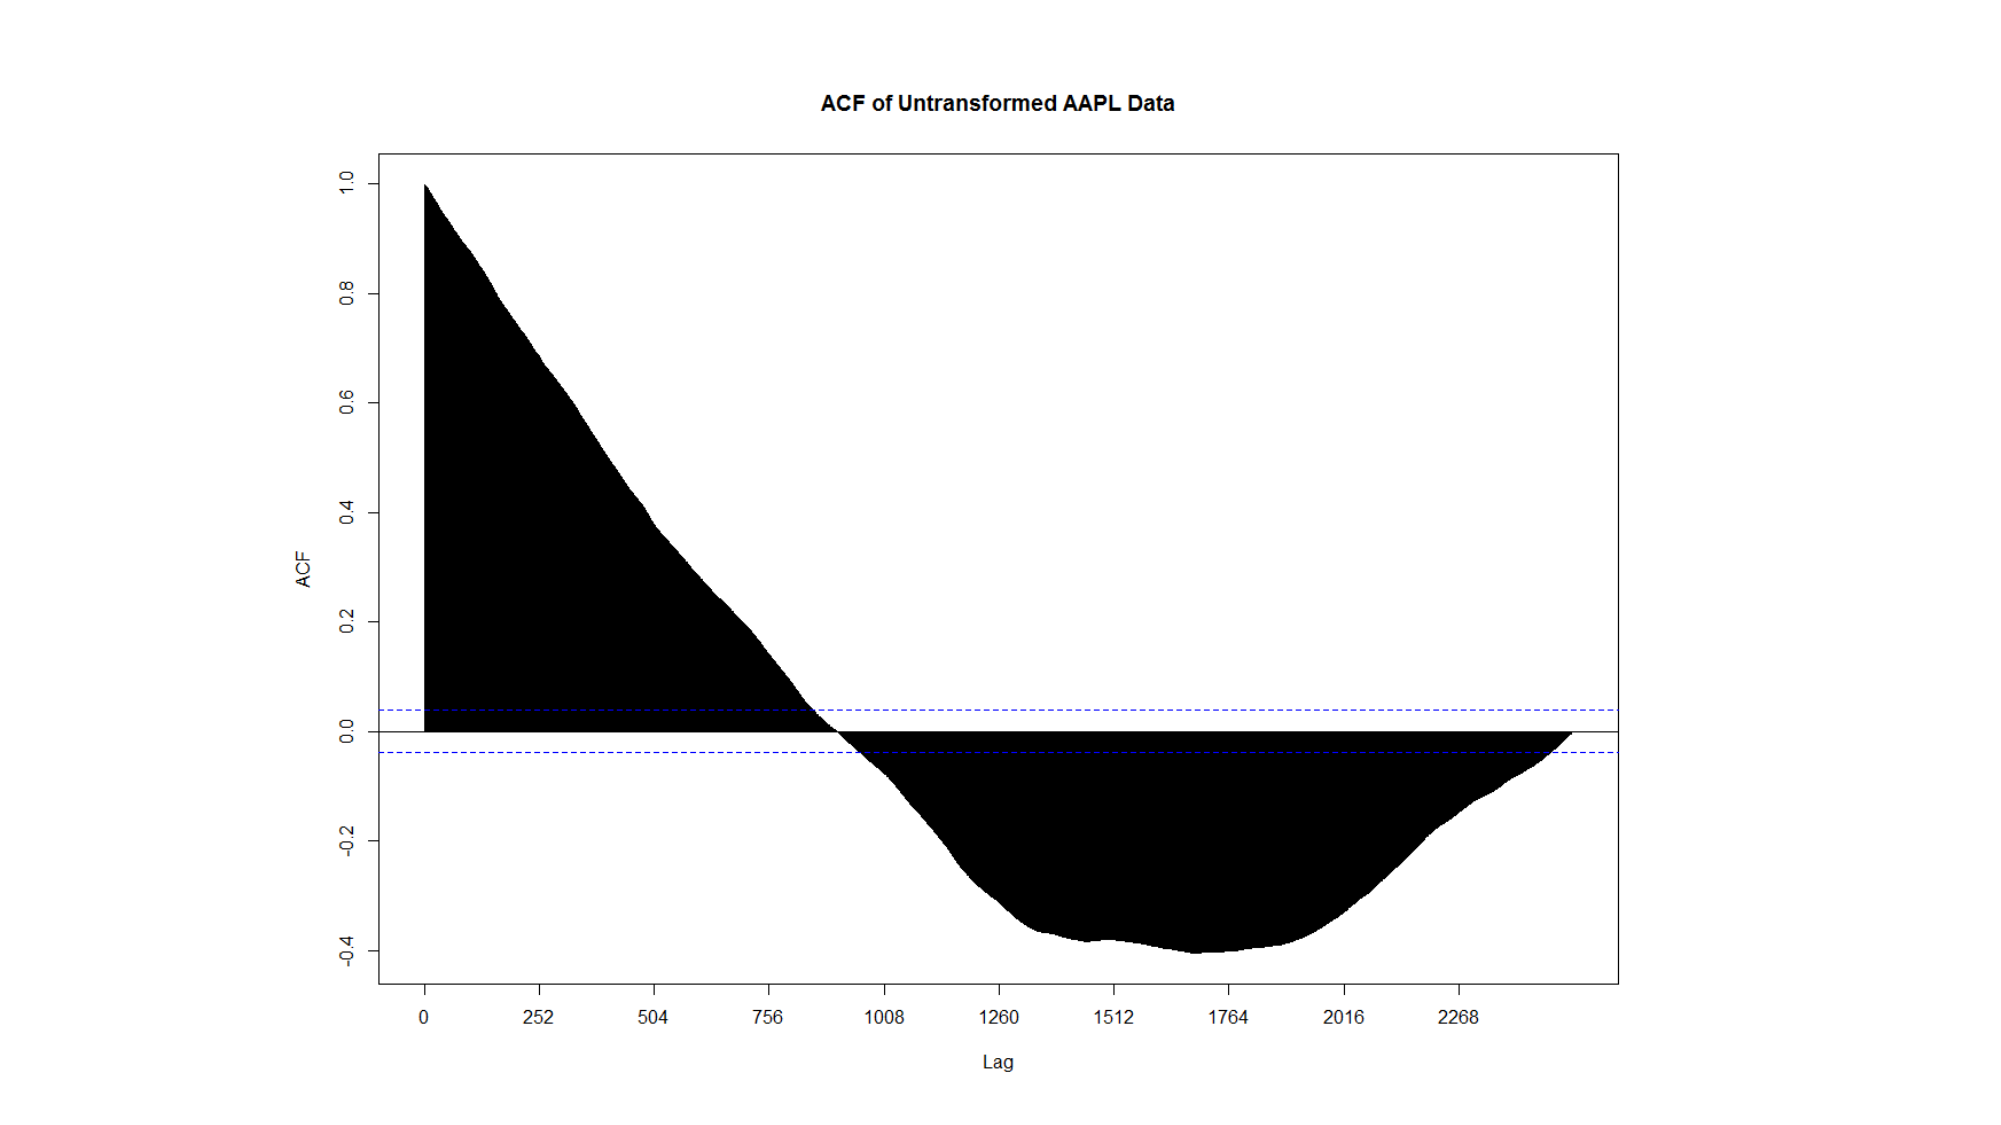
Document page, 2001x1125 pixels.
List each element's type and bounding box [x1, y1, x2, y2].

picture [288, 64, 1665, 1096]
